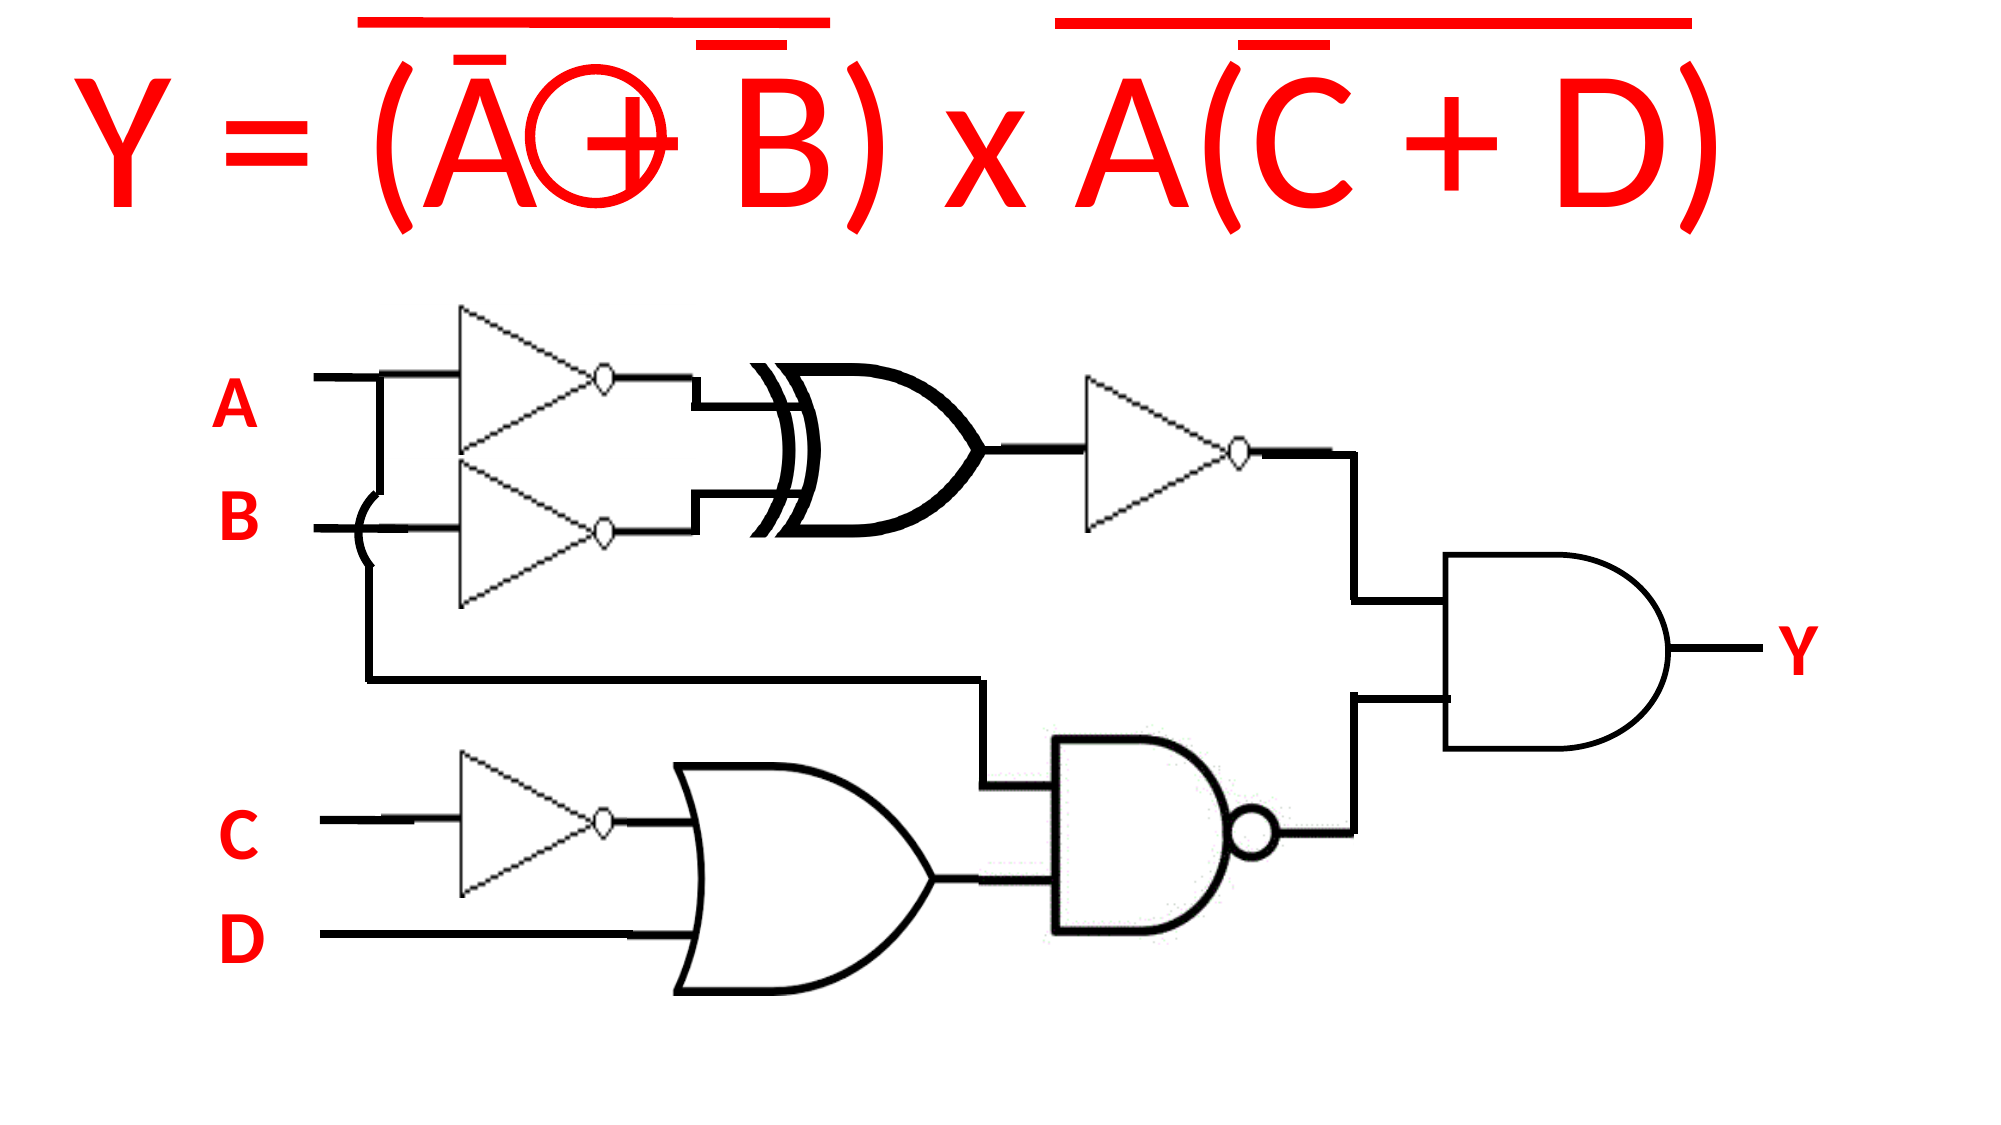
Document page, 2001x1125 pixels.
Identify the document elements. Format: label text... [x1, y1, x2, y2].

text_box D [204, 880, 282, 986]
text_box Y = (Ā + B) x A(C + D) [59, 0, 1748, 255]
picture [381, 715, 1354, 996]
text_box [357, 533, 379, 569]
text_box [528, 68, 663, 205]
text_box C [205, 776, 275, 880]
text_box A [197, 345, 273, 451]
text_box [1444, 553, 1670, 750]
text_box Y [1764, 592, 1834, 698]
picture [379, 303, 1336, 609]
text_box [358, 492, 379, 524]
text_box B [204, 458, 276, 563]
